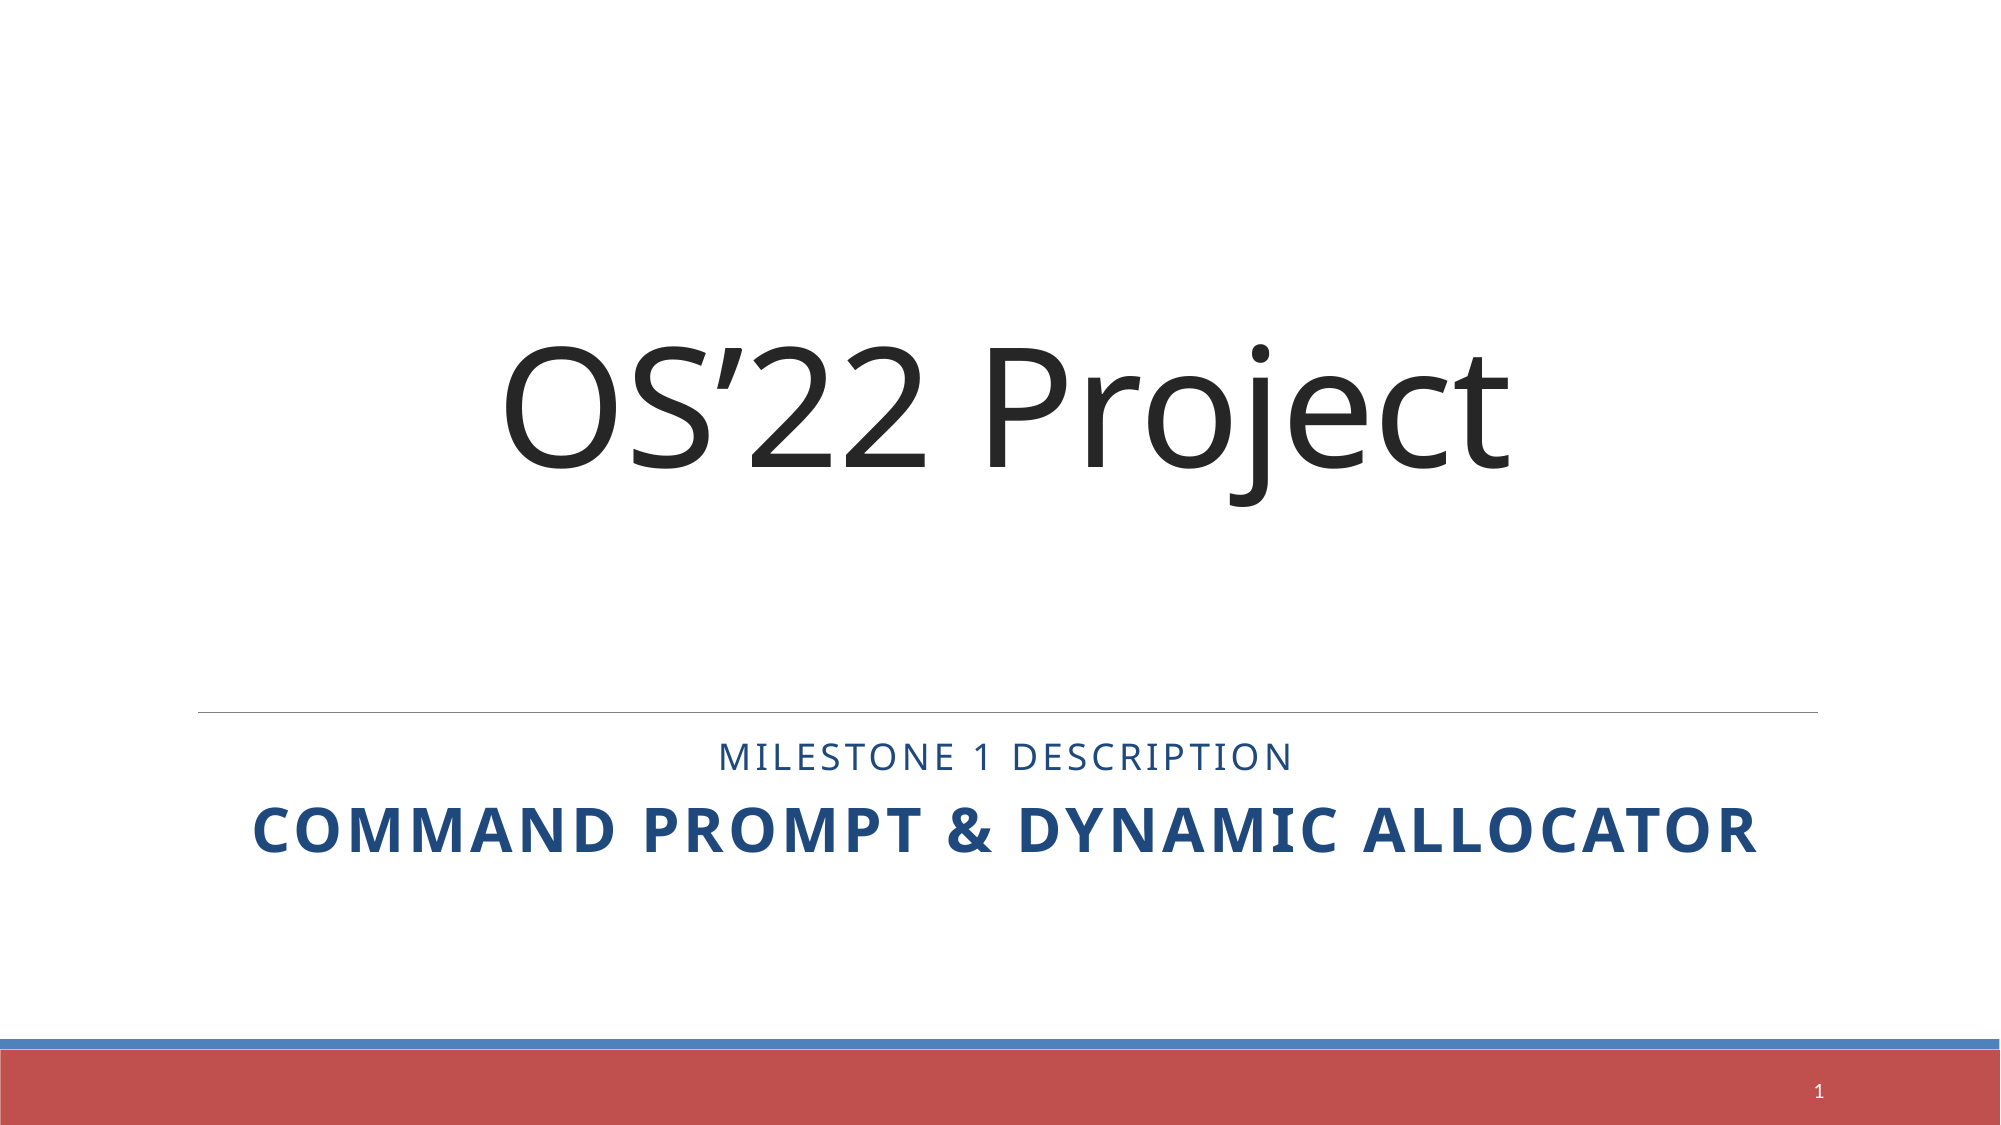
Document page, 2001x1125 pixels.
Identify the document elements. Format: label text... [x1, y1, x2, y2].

slide_number 1 [1624, 1059, 1840, 1120]
subtitle Milestone 1 Description COMMAND PROMPT & DYNAMIC ALLOCATOR [180, 730, 1831, 919]
title OS’22 Project [180, 124, 1830, 710]
